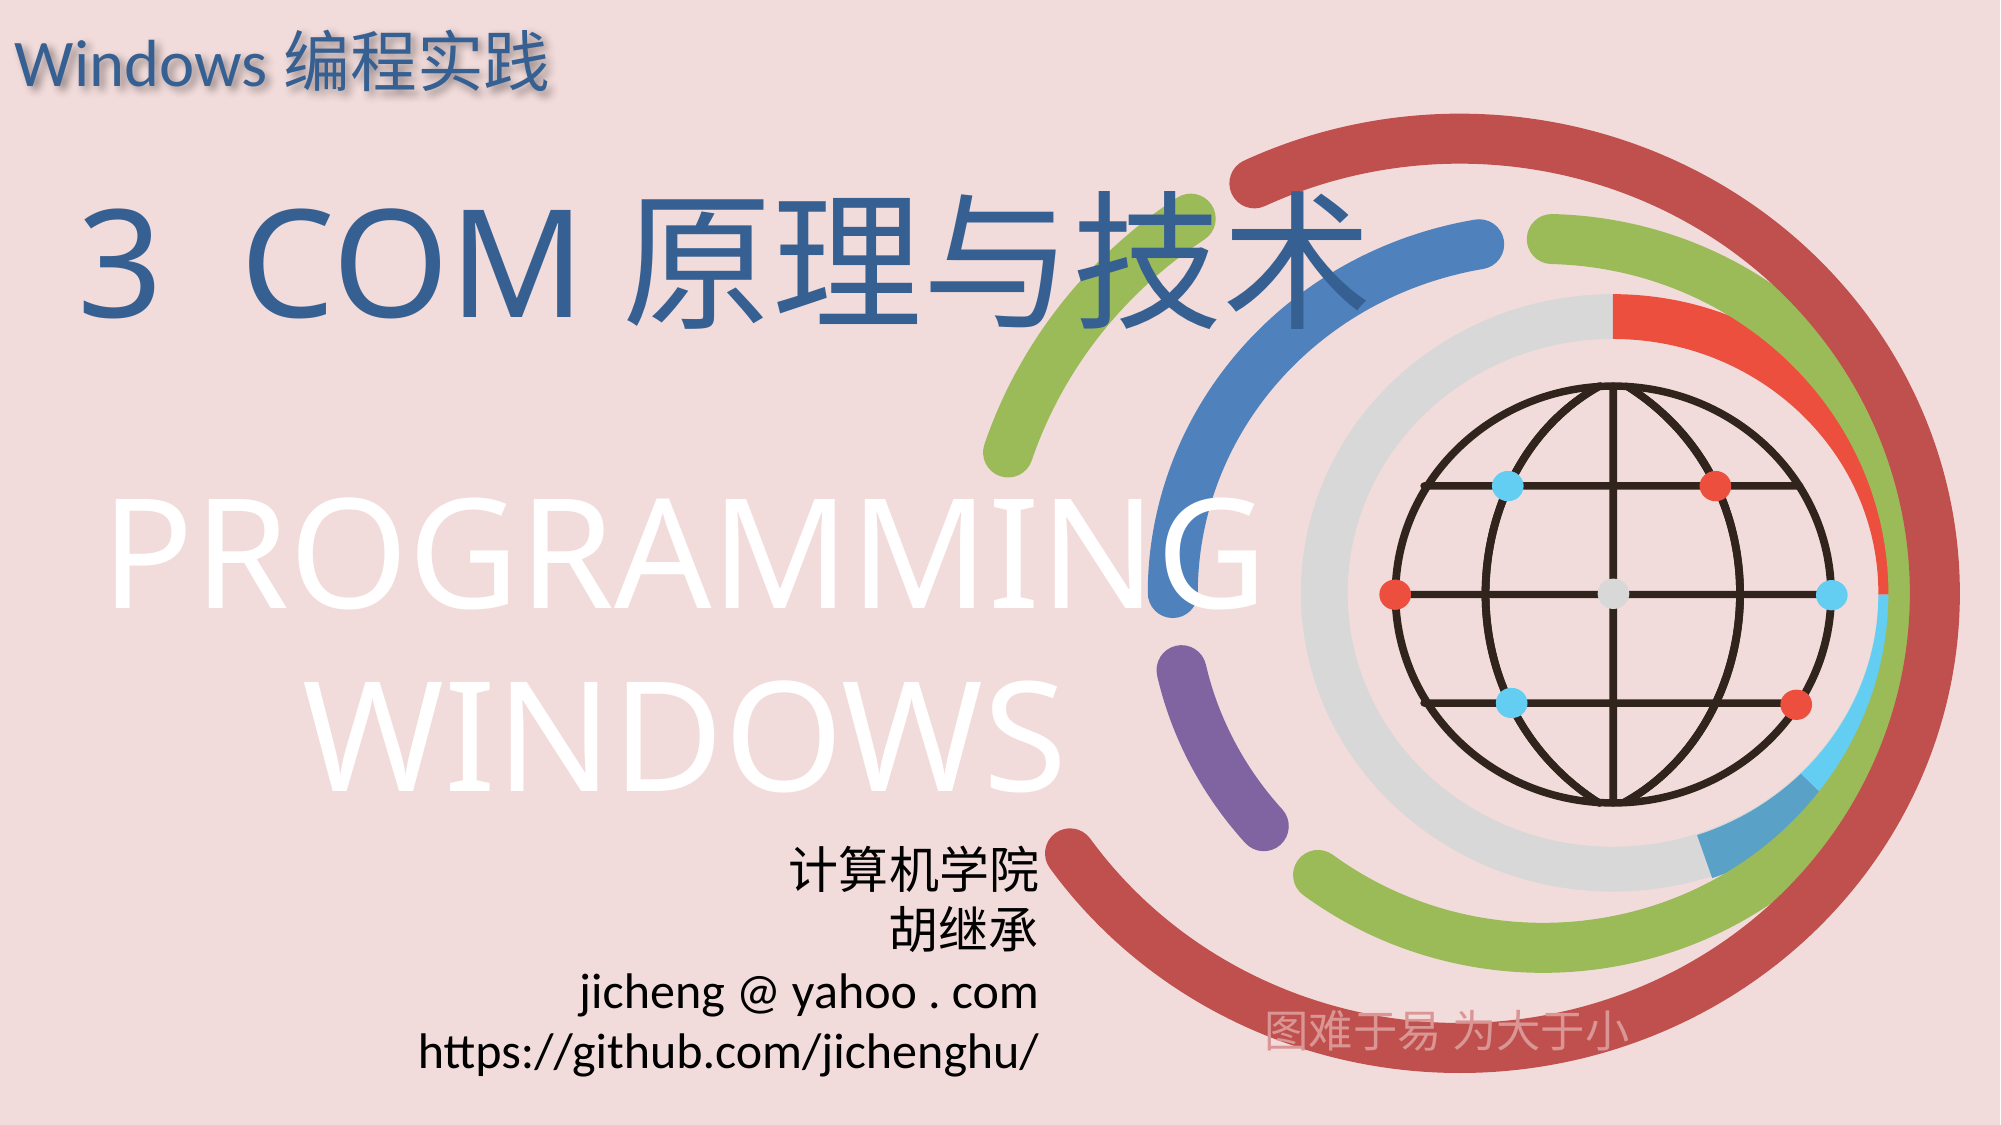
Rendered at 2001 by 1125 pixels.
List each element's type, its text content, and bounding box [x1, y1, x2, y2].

subtitle 计算机学院 胡继承 jicheng @ yahoo . com https://github.com/jichenghu/ [0, 831, 1054, 1125]
title Windows编程实践 [0, 12, 1372, 161]
text_box 3 COM原理与技术 [62, 160, 1396, 356]
